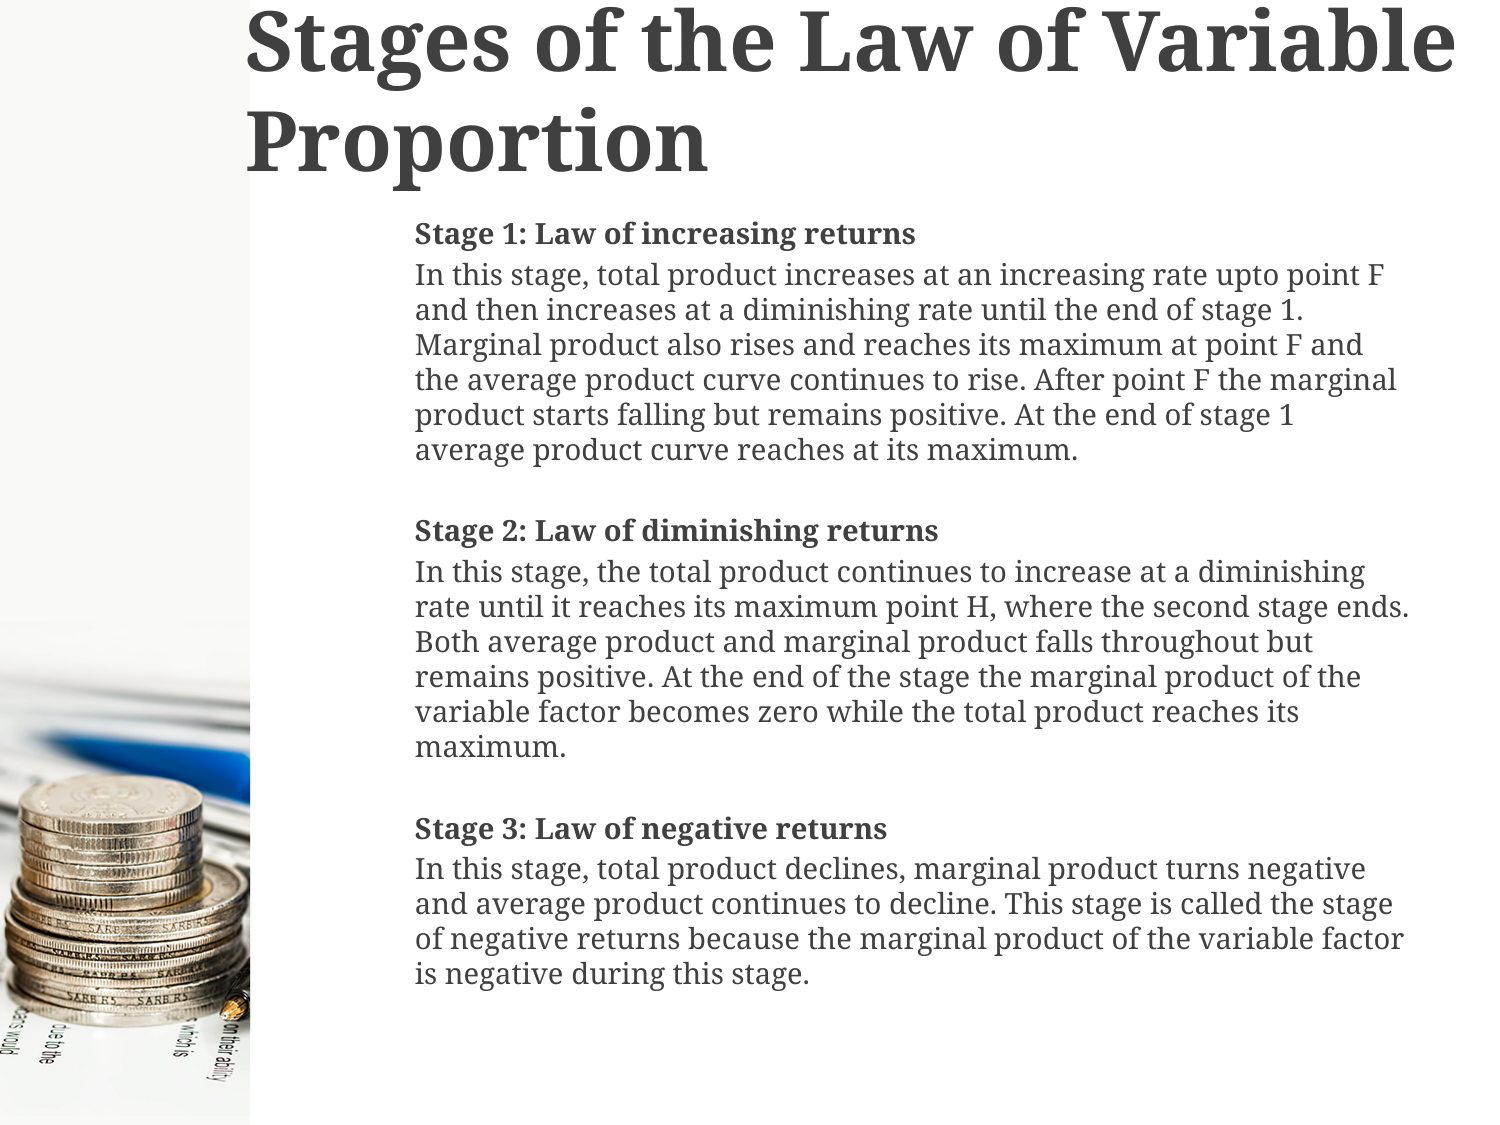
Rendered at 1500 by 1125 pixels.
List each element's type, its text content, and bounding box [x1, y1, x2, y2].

picture [0, 0, 1500, 1125]
title Stages of the Law of Variable Proportion [230, 0, 1500, 176]
list Stage 1: Law of increasing returns In this stage, total product increases at an increasing rate upto point F and then increases at a diminishing rate until the end of stage 1. Marginal product also rises and reaches its maximum at point F and the average product curve continues to rise. After point F the marginal product starts falling but remains positive. At the end of stage 1 average product curve reaches at its maximum. Stage 2: Law of diminishing returns In this stage, the total product continues to increase at a diminishing rate until it reaches its maximum point H, where the second stage ends. Both average product and marginal product falls throughout but remains positive. At the end of the stage the marginal product of the variable factor becomes zero while the total product reaches its maximum. Stage 3: Law of negative returns In this stage, total product declines, marginal product turns negative and average product continues to decline. This stage is called the stage of negative returns because the marginal product of the variable factor is negative during this stage. [350, 208, 1427, 1106]
